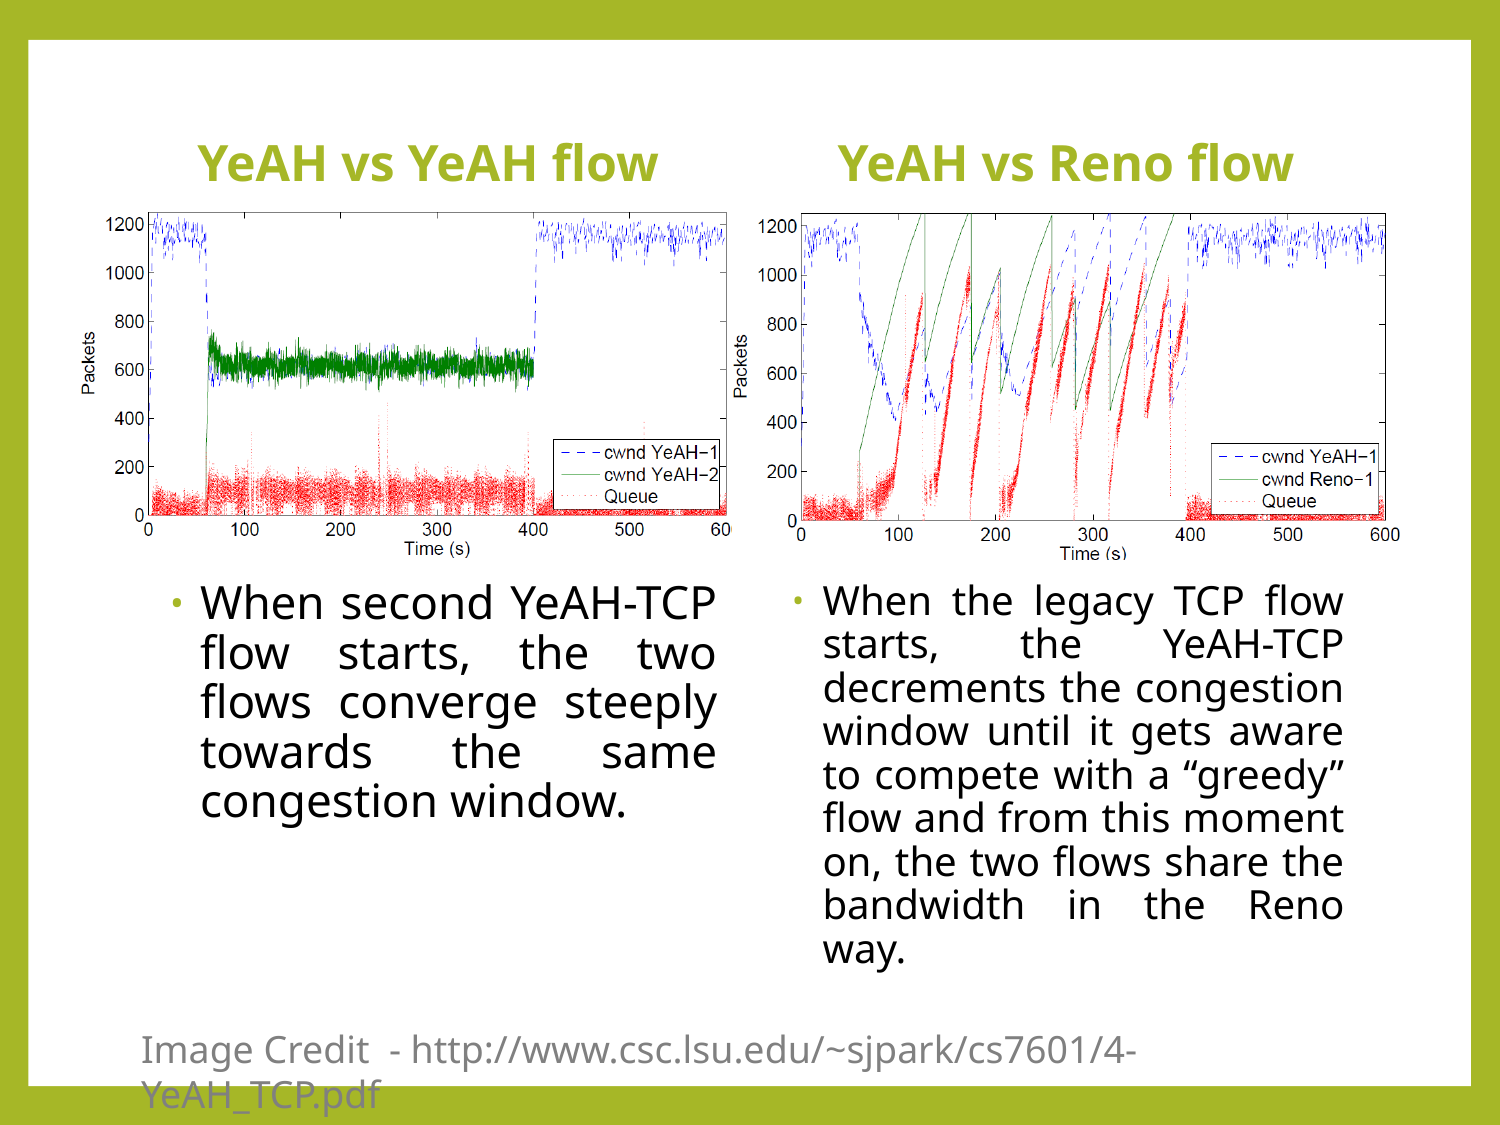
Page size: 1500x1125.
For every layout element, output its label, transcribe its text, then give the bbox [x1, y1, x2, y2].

list YeAH vs YeAH flow [135, 101, 721, 206]
picture [76, 207, 1402, 560]
list When second YeAH-TCP flow starts, the two flows converge steeply towards the same congestion window. [147, 572, 733, 1019]
list When the legacy TCP flow starts, the YeAH-TCP decrements the congestion window until it gets aware to compete with a “greedy” flow and from this moment on, the two flows share the bandwidth in the Reno way. [774, 573, 1360, 1020]
list YeAH vs Reno flow [773, 101, 1359, 206]
text_box Image Credit - http://www.csc.lsu.edu/~sjpark/cs7601/4-YeAH_TCP.pdf [126, 1019, 1355, 1124]
